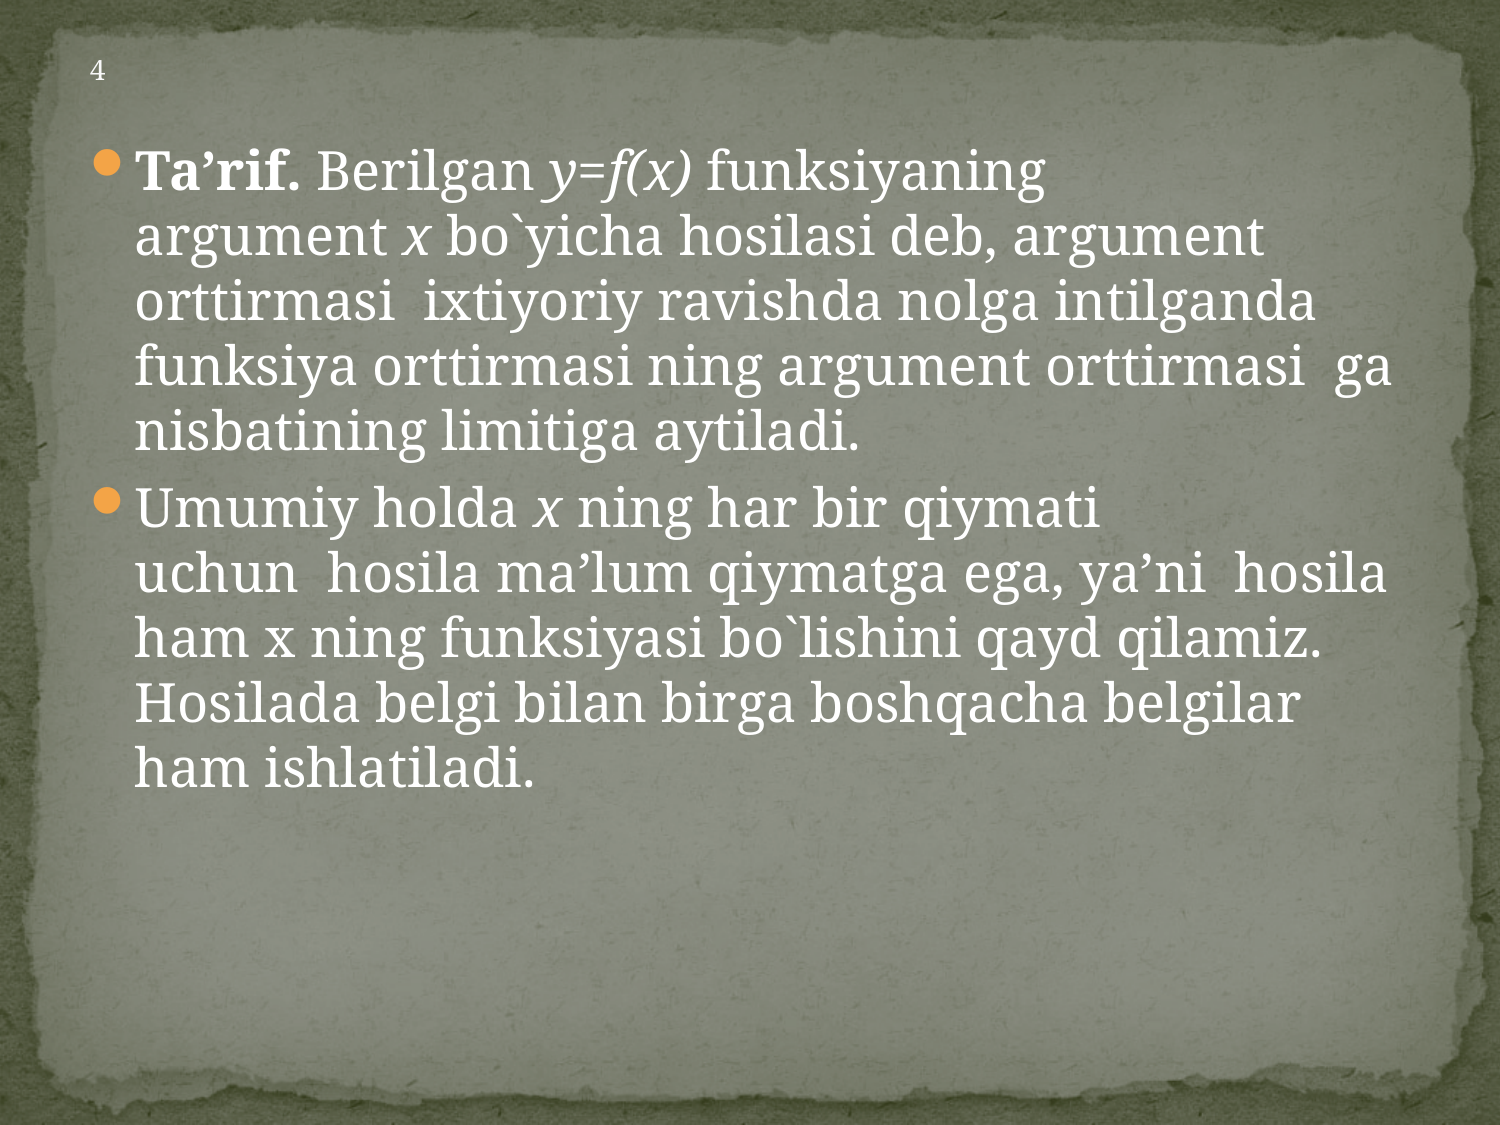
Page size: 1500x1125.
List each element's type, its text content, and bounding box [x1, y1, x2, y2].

title 4 [74, 45, 1425, 94]
list Ta’rif. Berilgan y=f(x) funksiyaning argument x bo`yicha hosilasi deb, argument orttirmasi ixtiyoriy ravishda nolga intilganda funksiya orttirmasi ning argument orttirmasi ga nisbatining limitiga aytiladi. Umumiy holda x ning har bir qiymati uchun hosila ma’lum qiymatga ega, ya’ni hosila ham x ning funksiyasi bo`lishini qayd qilamiz. Hosilada belgi bilan birga boshqacha belgilar ham ishlatiladi. [75, 128, 1425, 1020]
